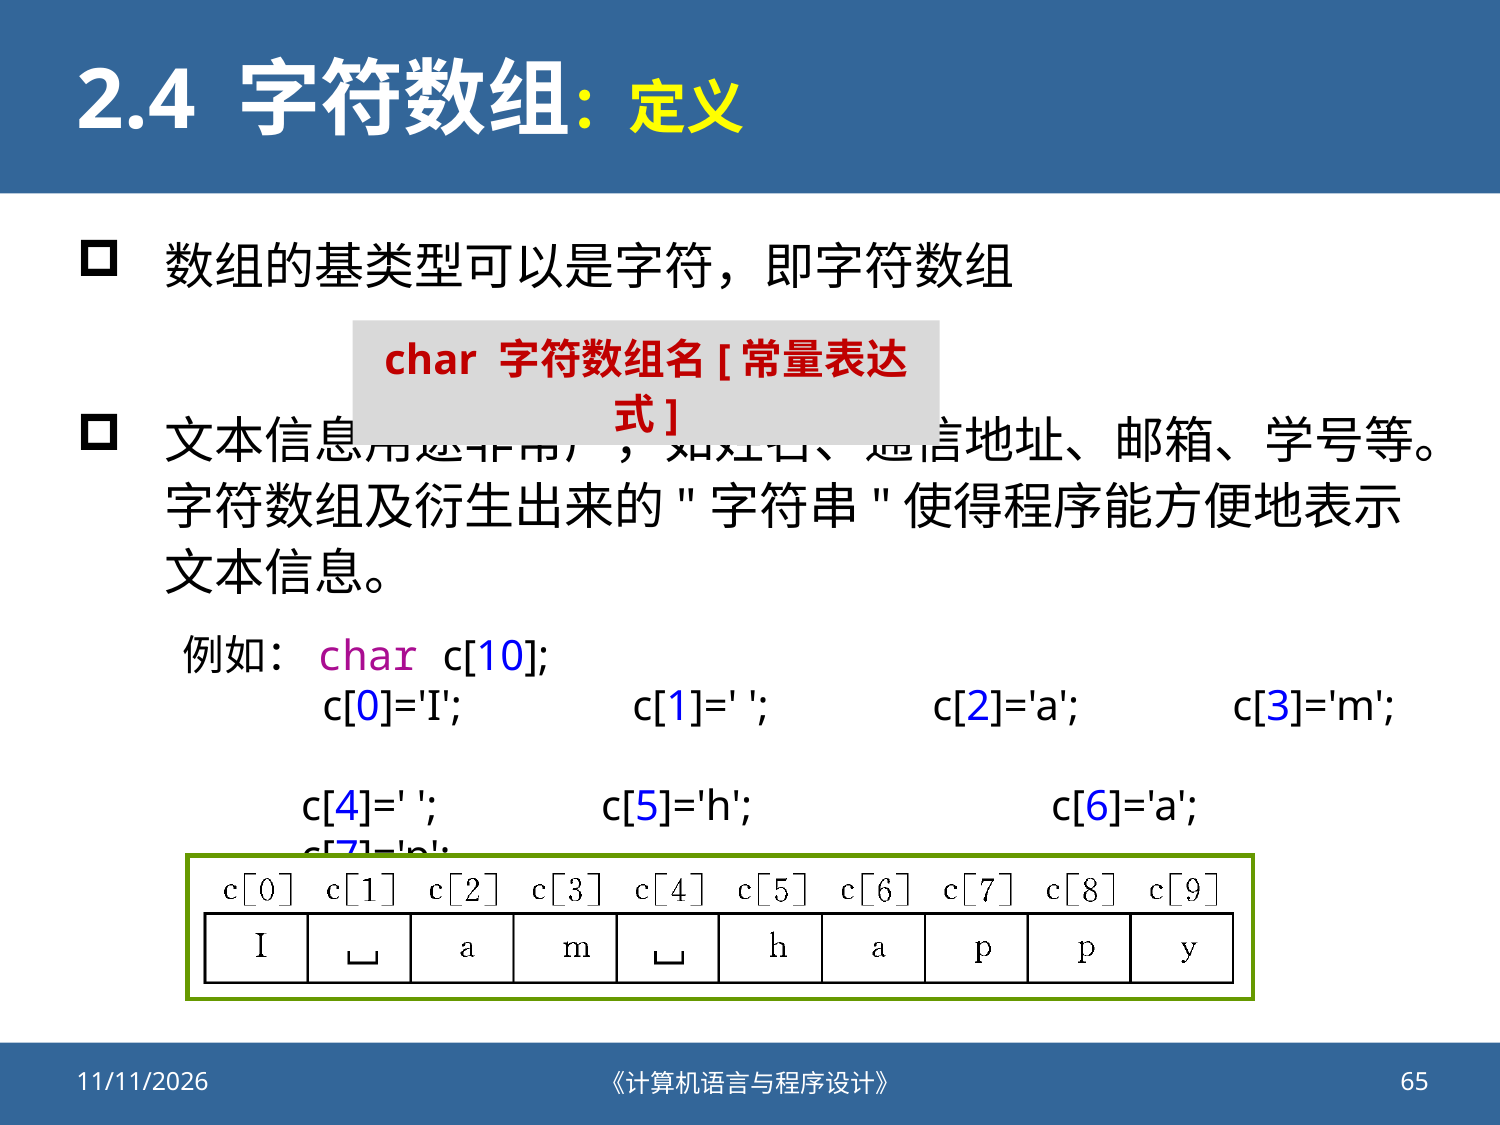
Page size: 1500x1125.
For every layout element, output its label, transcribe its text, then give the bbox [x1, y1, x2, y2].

text_box char 字符数组名[常量表达式] [352, 320, 940, 445]
text_box 例如：char c[10]; c[0]='I'; c[1]=' '; c[2]='a'; c[3]='m'; c[4]=' '; c[5]='h'; c[6]='a'; c[7]='p'; c[8]='p'; c[9]='y'; [167, 621, 1419, 937]
footer 《计算机语言与程序设计》 [480, 1052, 1021, 1113]
picture [189, 857, 1251, 997]
list 数组的基类型可以是字符，即字符数组 文本信息用途非常广，如姓名、通信地址、邮箱、学号等。字符数组及衍生出来的"字符串"使得程序能方便地表示文本信息。 [61, 221, 1441, 1014]
title 2.4 字符数组：定义 [61, 27, 1441, 177]
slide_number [61, 1052, 422, 1113]
slide_number 65 [1084, 1052, 1444, 1113]
